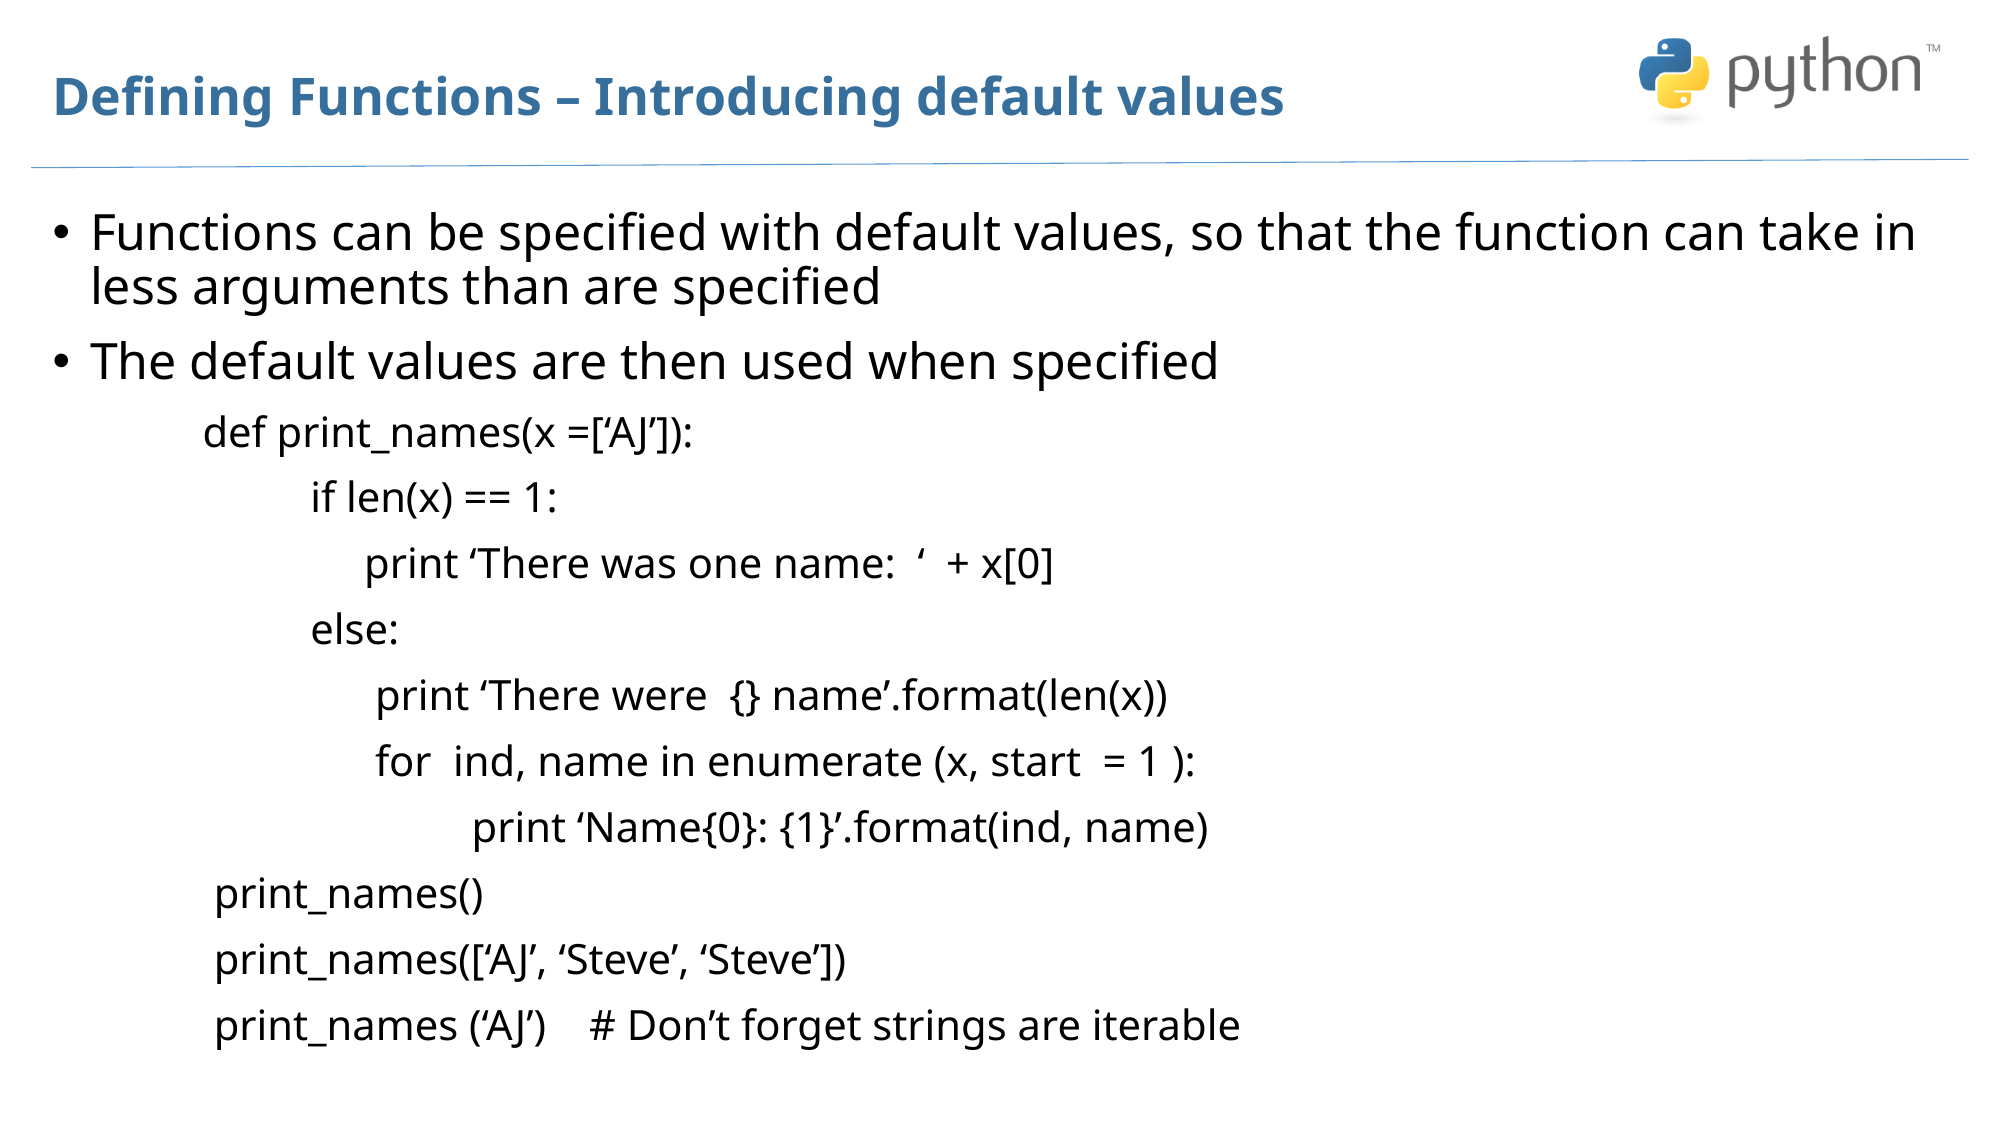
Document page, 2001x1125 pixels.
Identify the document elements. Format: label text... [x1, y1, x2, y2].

title Defining Functions – Introducing default values [37, 46, 1556, 152]
picture [1589, 17, 1969, 146]
list Functions can be specified with default values, so that the function can take in less arguments than are specified The default values are then used when specified def print_names(x =[‘AJ’]): if len(x) == 1: print ‘There was one name: ‘ + x[0] else: print ‘There were {} name’.format(len(x)) for ind, name in enumerate (x, start = 1 ): print ‘Name{0}: {1}’.format(ind, name) print_names() print_names([‘AJ’, ‘Steve’, ‘Steve’]) print_names (‘AJ’) # Don’t forget strings are iterable [37, 199, 1955, 1086]
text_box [31, 159, 1969, 168]
